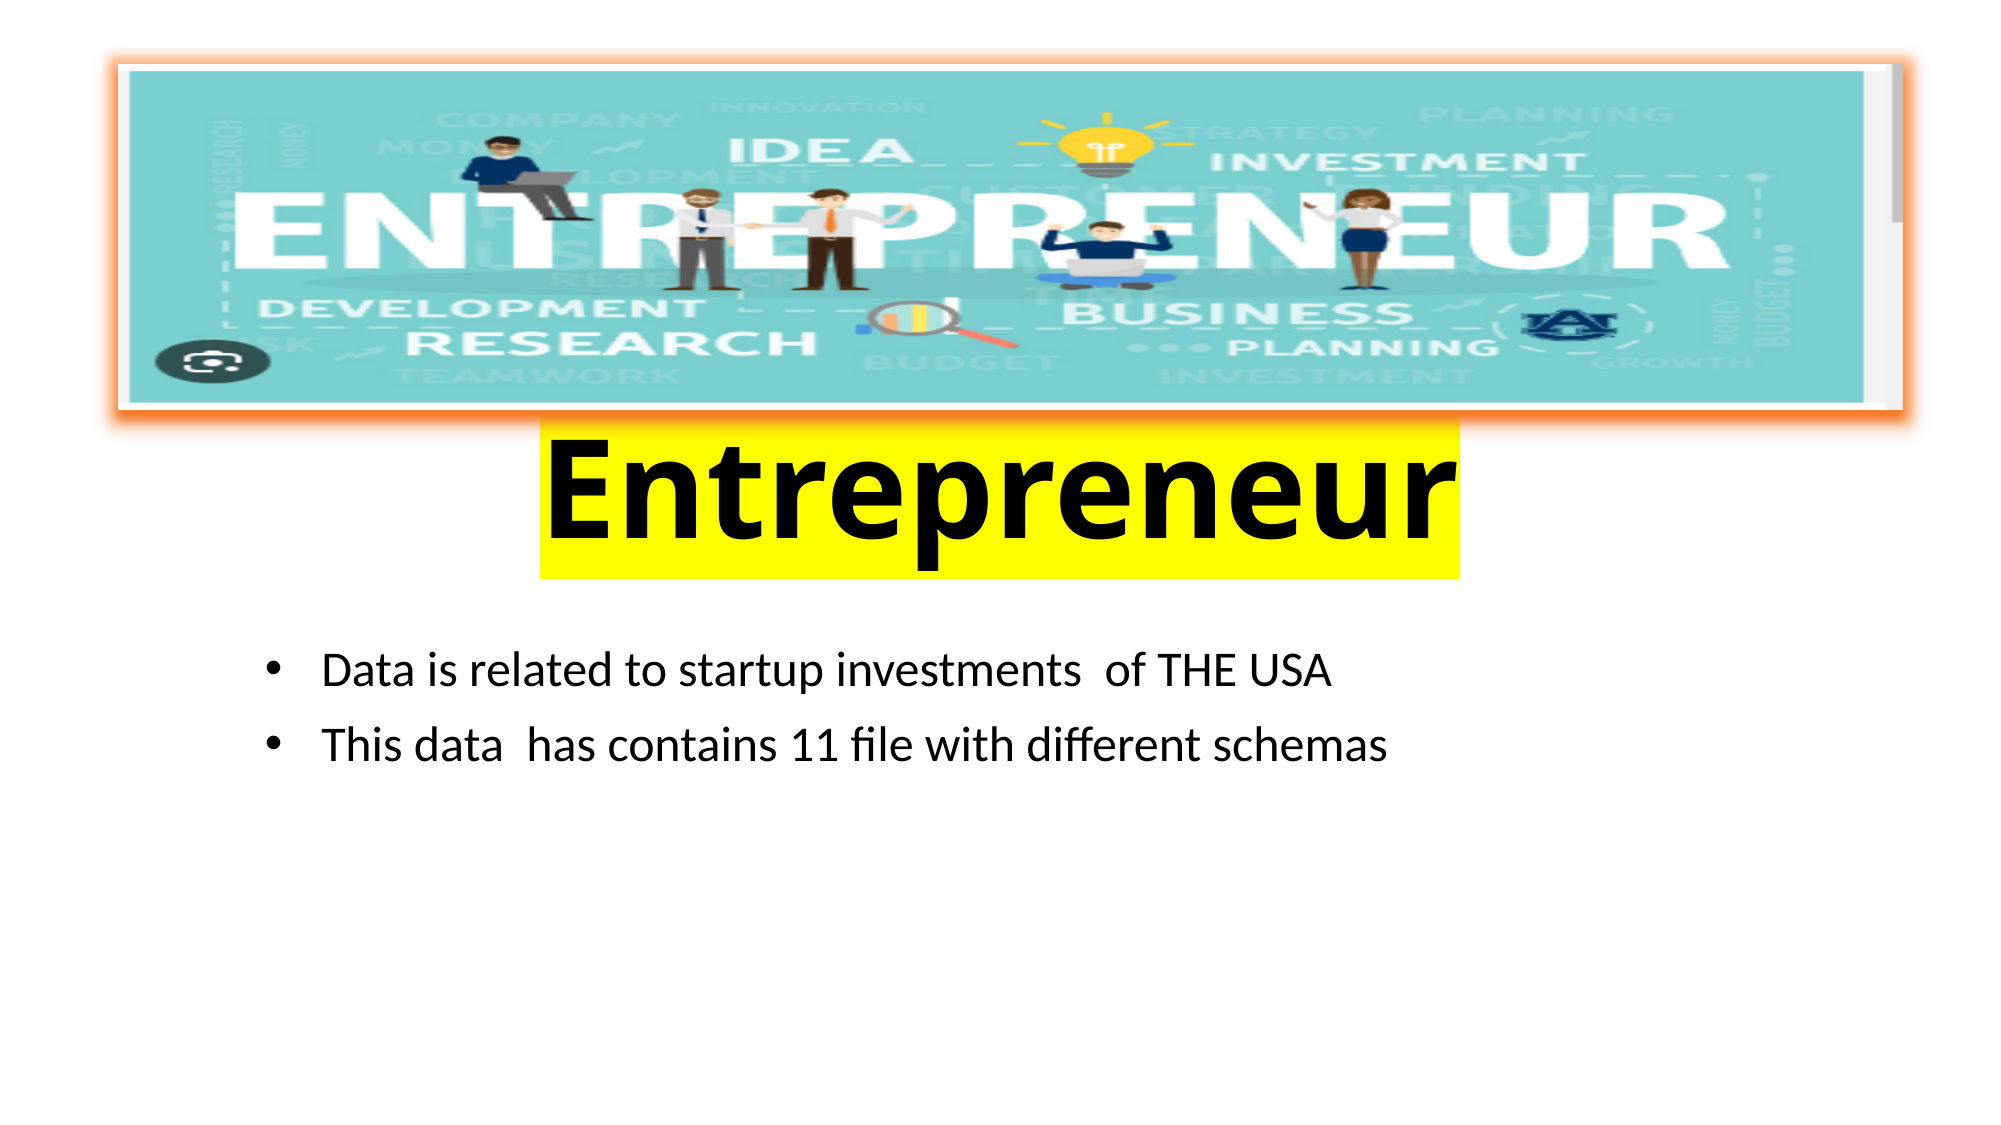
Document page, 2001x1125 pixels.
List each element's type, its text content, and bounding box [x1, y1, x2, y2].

picture [118, 64, 1903, 410]
title Entrepreneur [249, 431, 1750, 576]
subtitle Data is related to startup investments of THE USA This data has contains 11 file with different schemas [249, 636, 1750, 908]
subtitle Data is related to startup investments of THE USA This data has contains 11 file with different schemas [249, 427, 1750, 431]
